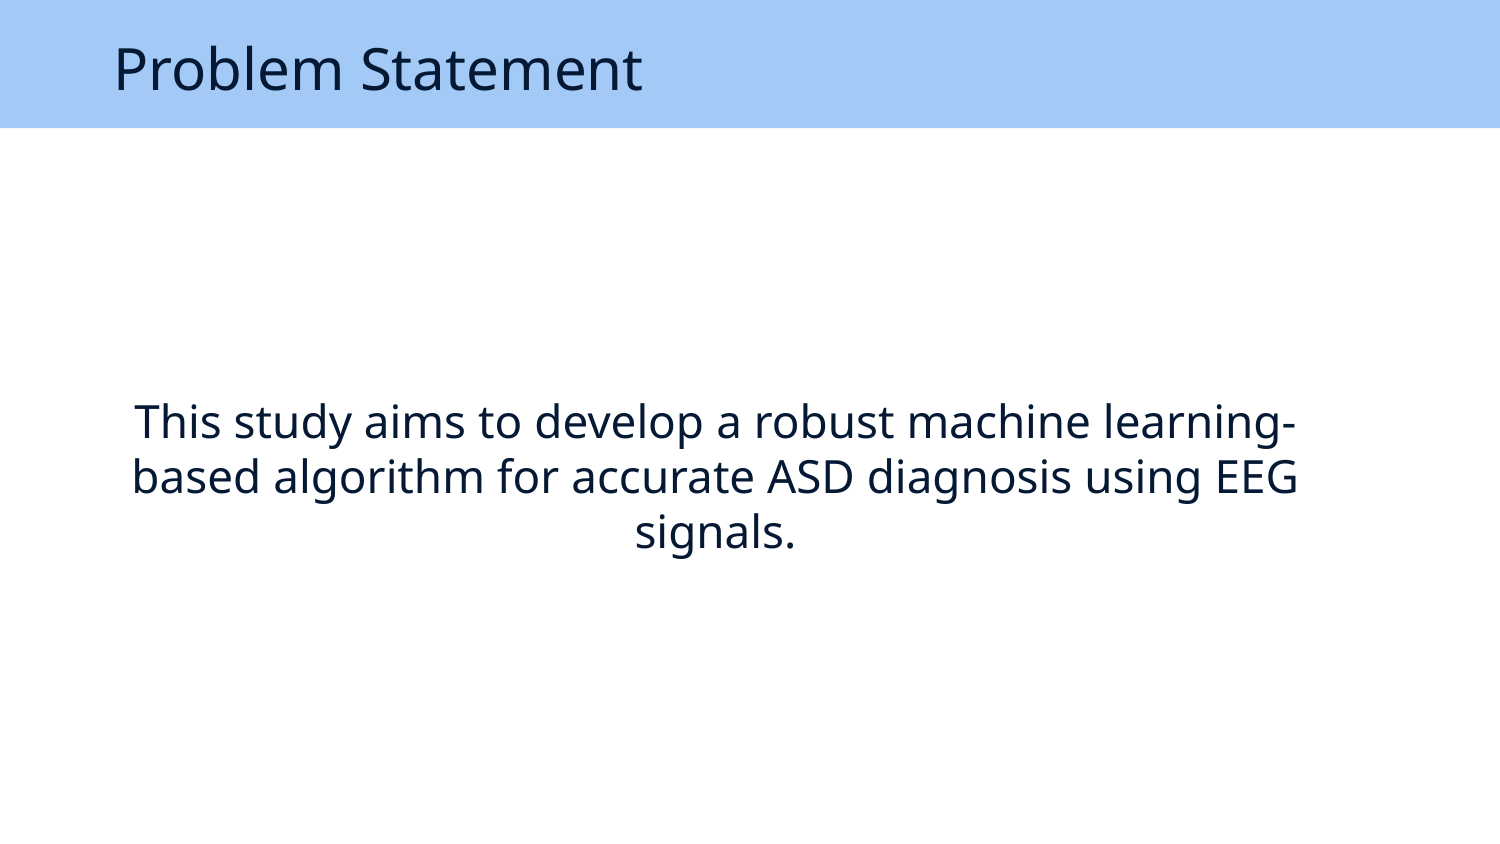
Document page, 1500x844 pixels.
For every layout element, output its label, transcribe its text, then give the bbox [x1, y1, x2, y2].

list This study aims to develop a robust machine learning-based algorithm for accurate ASD diagnosis using EEG signals. [71, 212, 1360, 738]
title Problem Statement [98, 17, 1258, 112]
